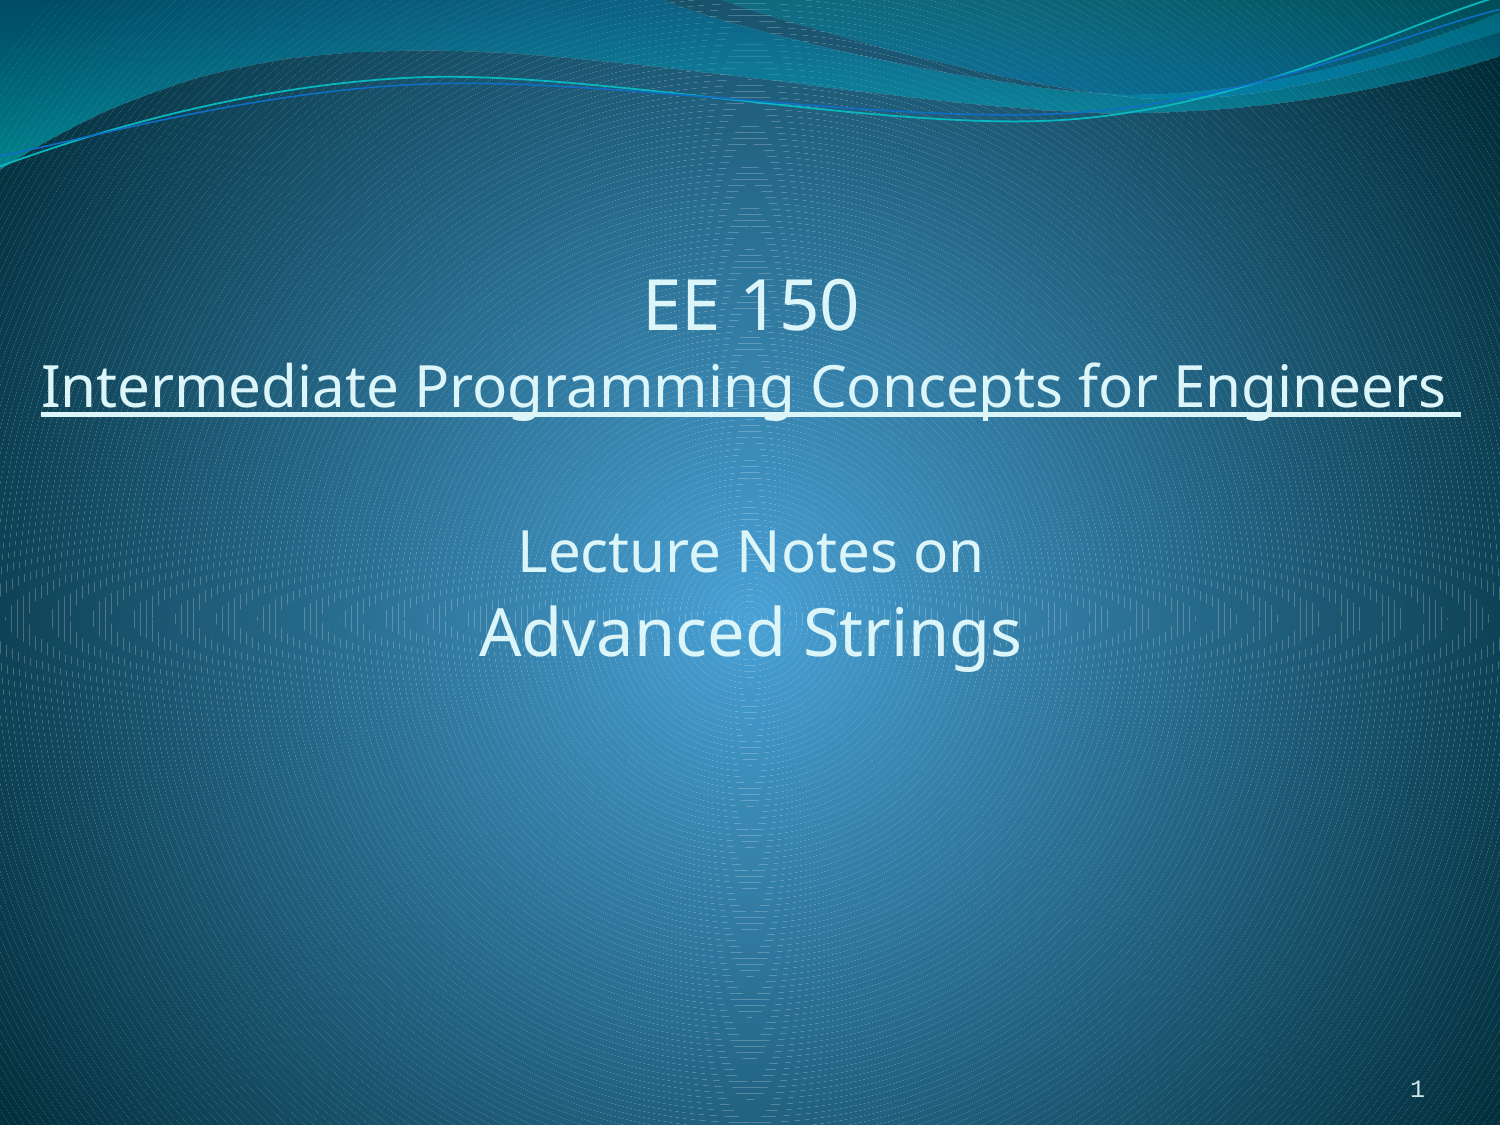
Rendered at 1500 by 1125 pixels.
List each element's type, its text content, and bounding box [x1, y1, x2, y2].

subtitle EE 150 Intermediate Programming Concepts for Engineers Lecture Notes on Advanced Strings [37, 262, 1468, 963]
slide_number 1 [1299, 1042, 1425, 1103]
